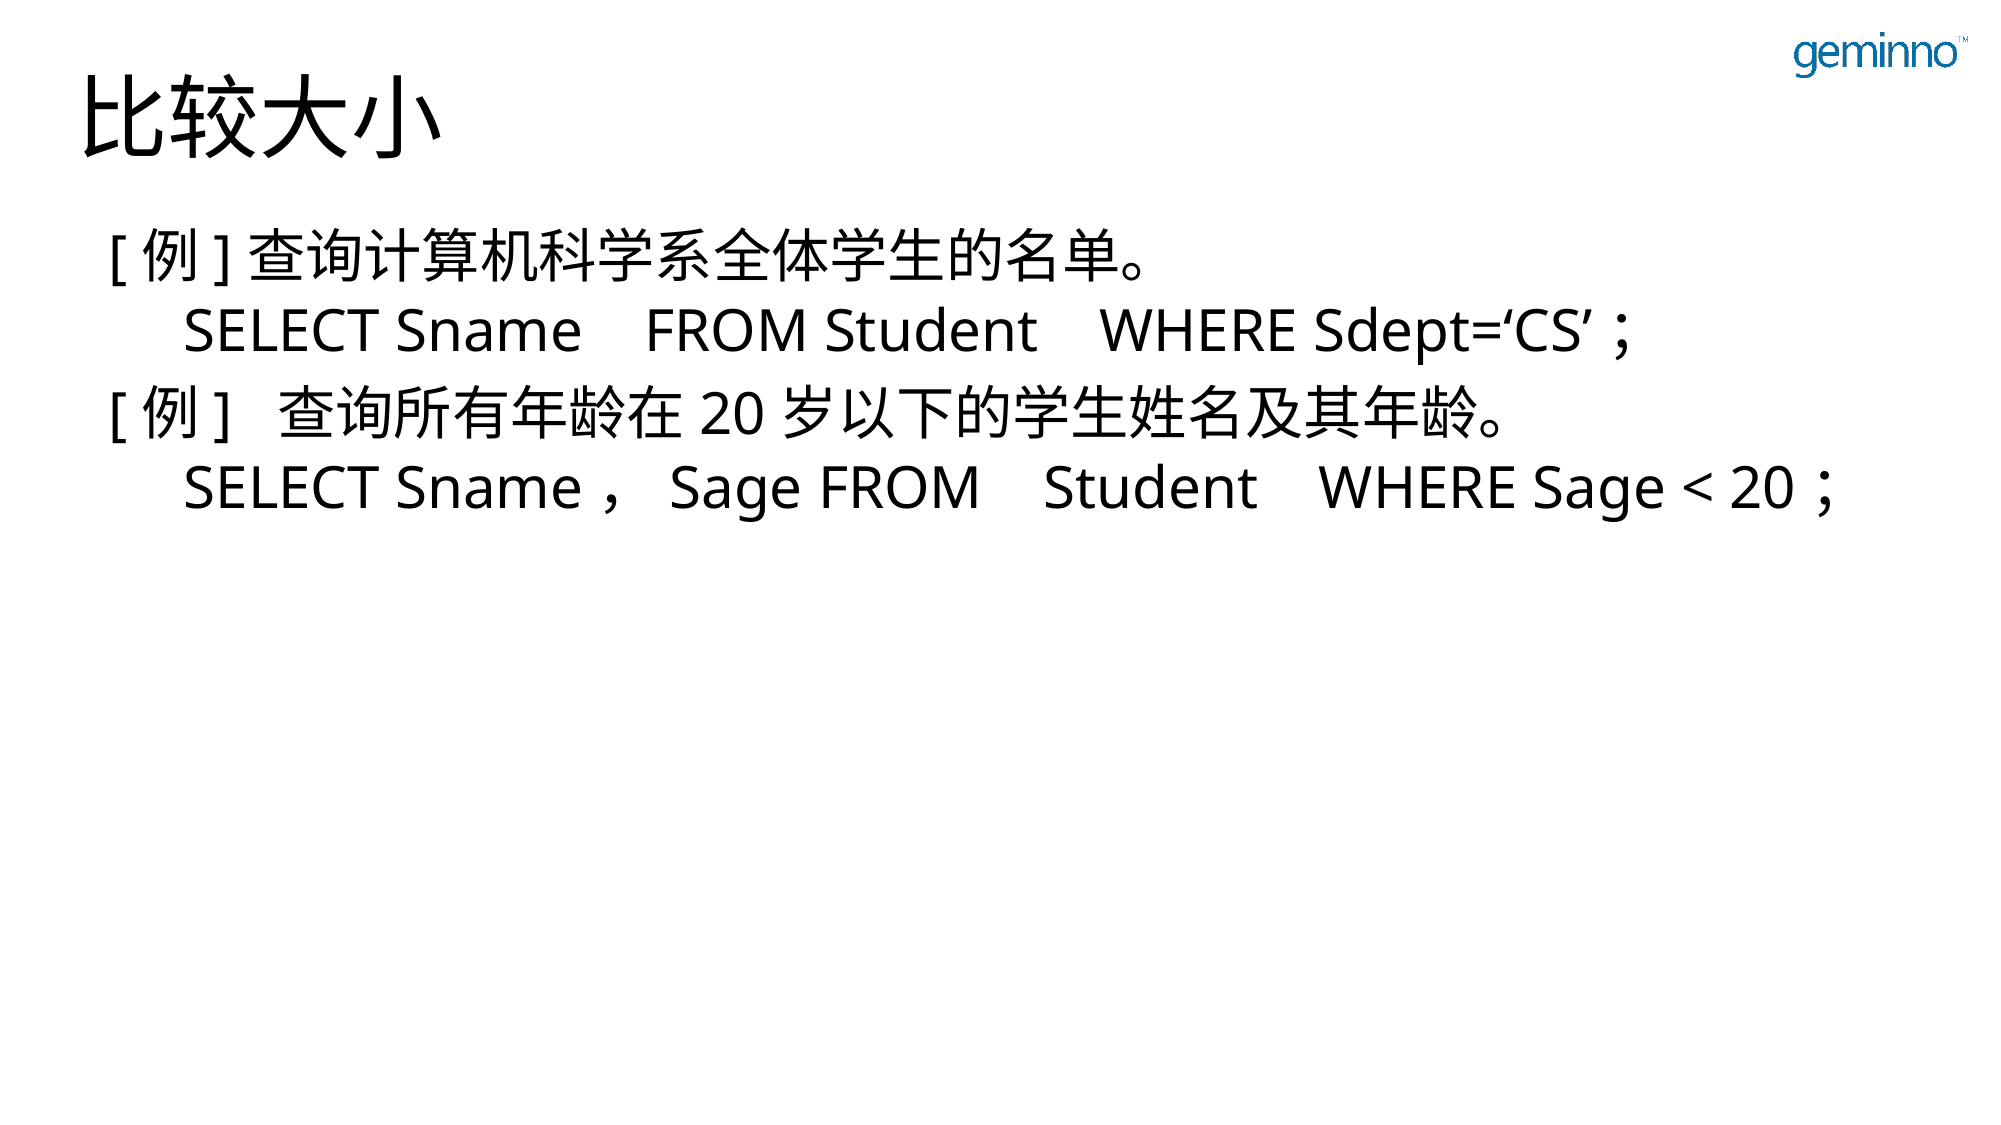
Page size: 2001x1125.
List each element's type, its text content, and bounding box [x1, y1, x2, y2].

picture [1794, 62, 1811, 78]
list [例]查询计算机科学系全体学生的名单。 SELECT Sname FROM Student WHERE Sdept=‘CS’； [例] 查询所有年龄在20岁以下的学生姓名及其年龄。 SELECT Sname，Sage FROM Student WHERE Sage < 20； [93, 220, 1966, 832]
picture [1794, 32, 1968, 78]
title 比较大小 [61, 40, 1346, 203]
picture [1799, 46, 1812, 63]
